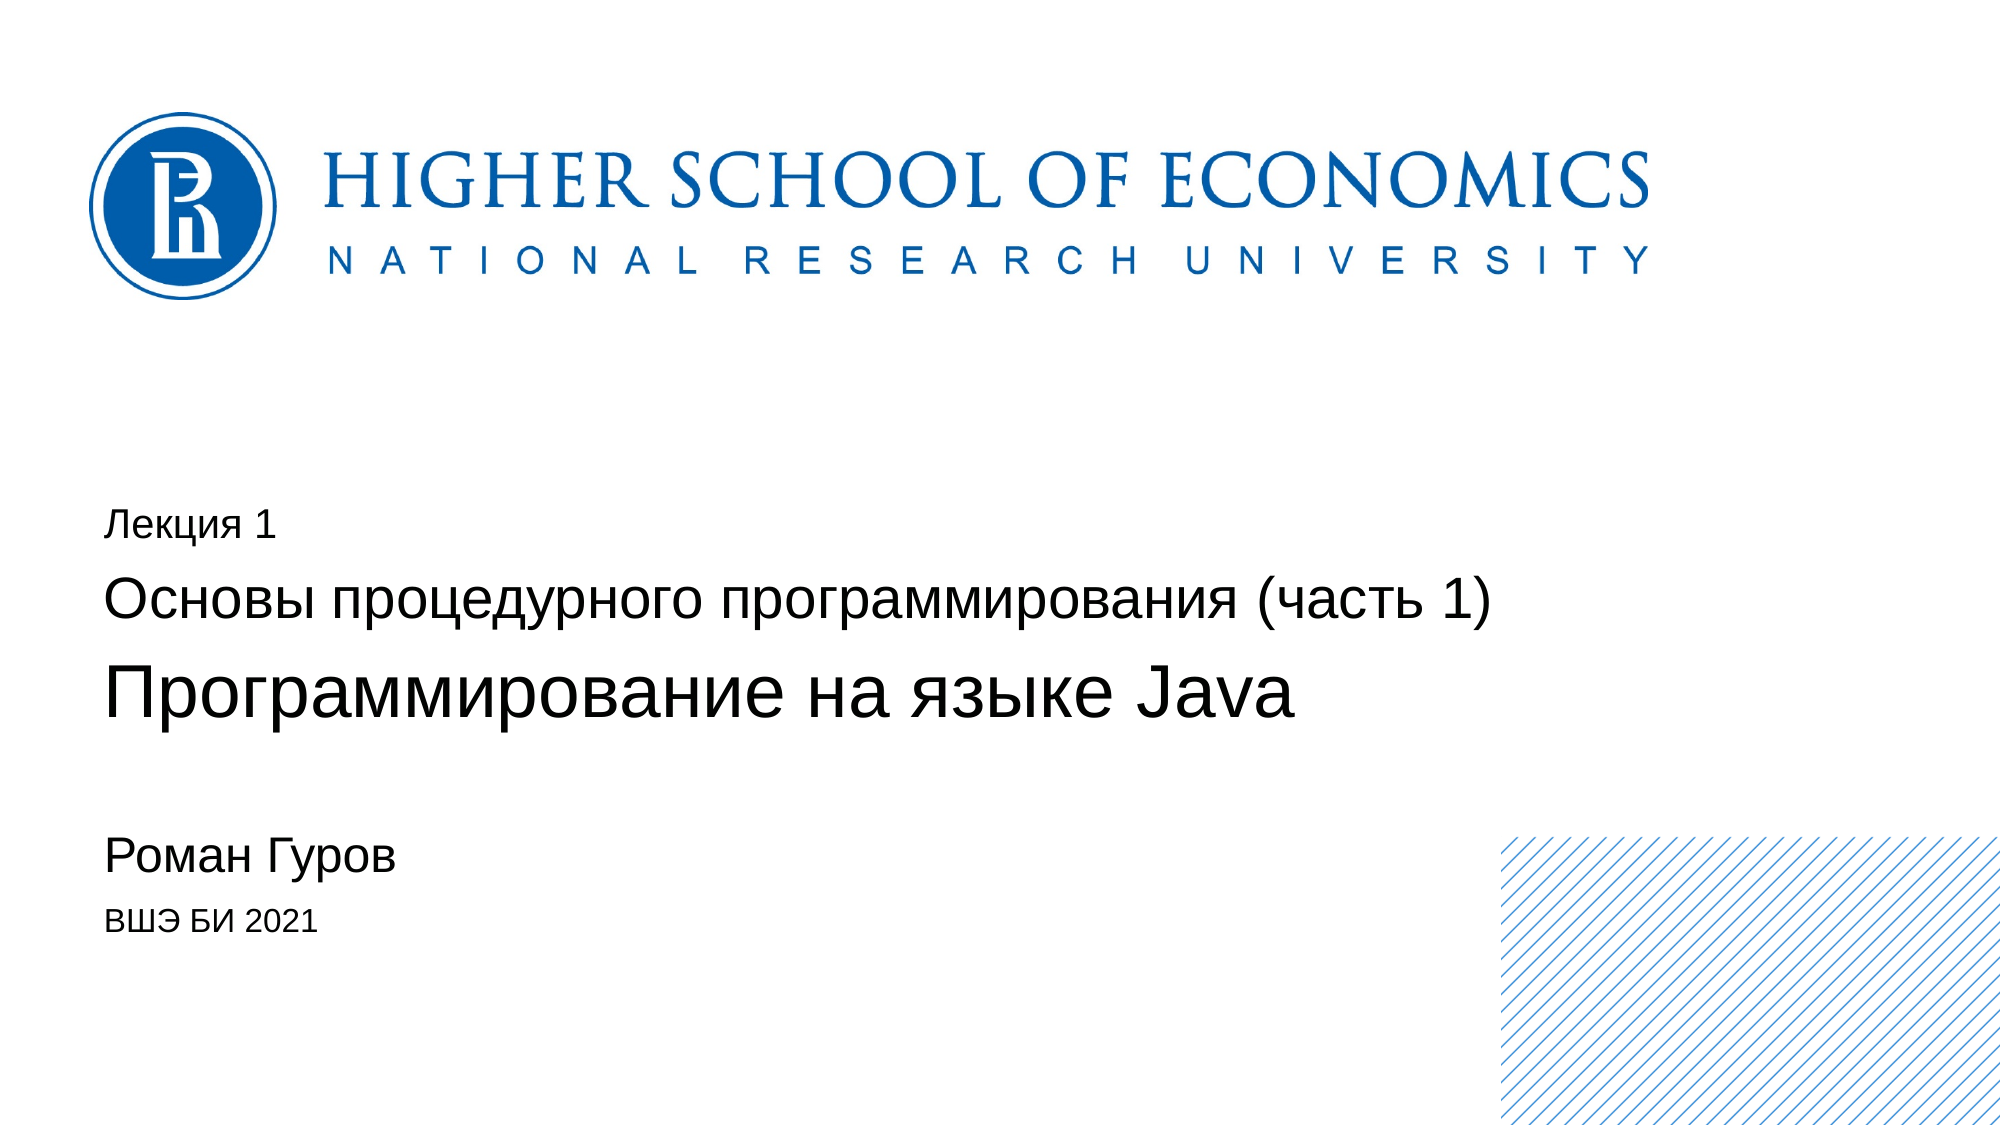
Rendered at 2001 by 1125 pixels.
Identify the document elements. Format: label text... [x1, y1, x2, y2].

picture [1501, 810, 2000, 1125]
list Лекция 1 Основы процедурного программирования (часть 1) Программирование на языке Java Роман Гуров ВШЭ БИ 2021 [89, 495, 1796, 1011]
picture [89, 112, 1648, 300]
